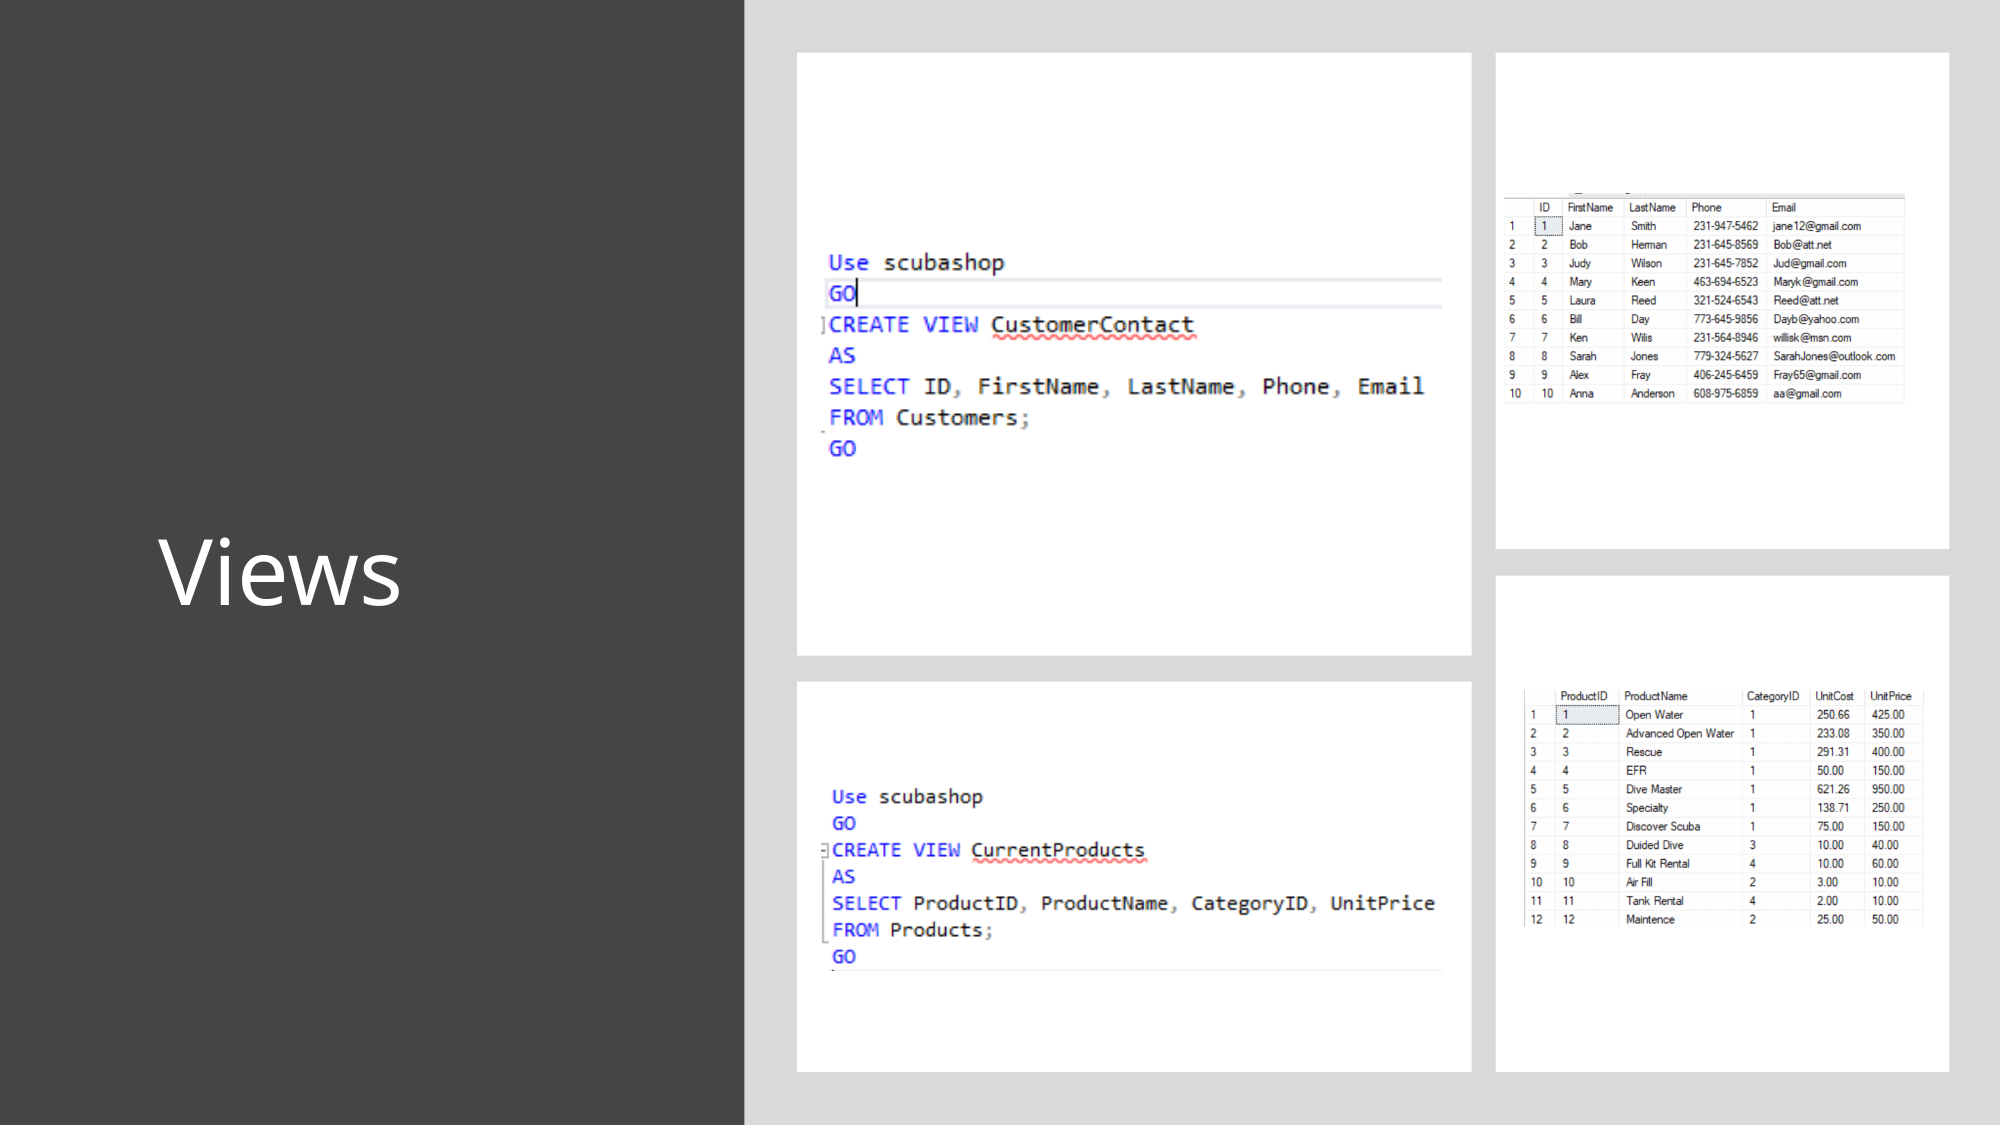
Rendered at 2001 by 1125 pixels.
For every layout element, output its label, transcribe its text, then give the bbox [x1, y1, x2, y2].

text_box [1494, 51, 1951, 551]
text_box [743, 0, 2000, 1125]
picture [1524, 690, 1925, 927]
text_box [796, 680, 1473, 1074]
title Views [143, 440, 700, 711]
text_box [796, 51, 1473, 657]
text_box [1494, 574, 1951, 1073]
picture [1504, 193, 1906, 409]
picture [821, 248, 1442, 459]
picture [821, 784, 1442, 971]
